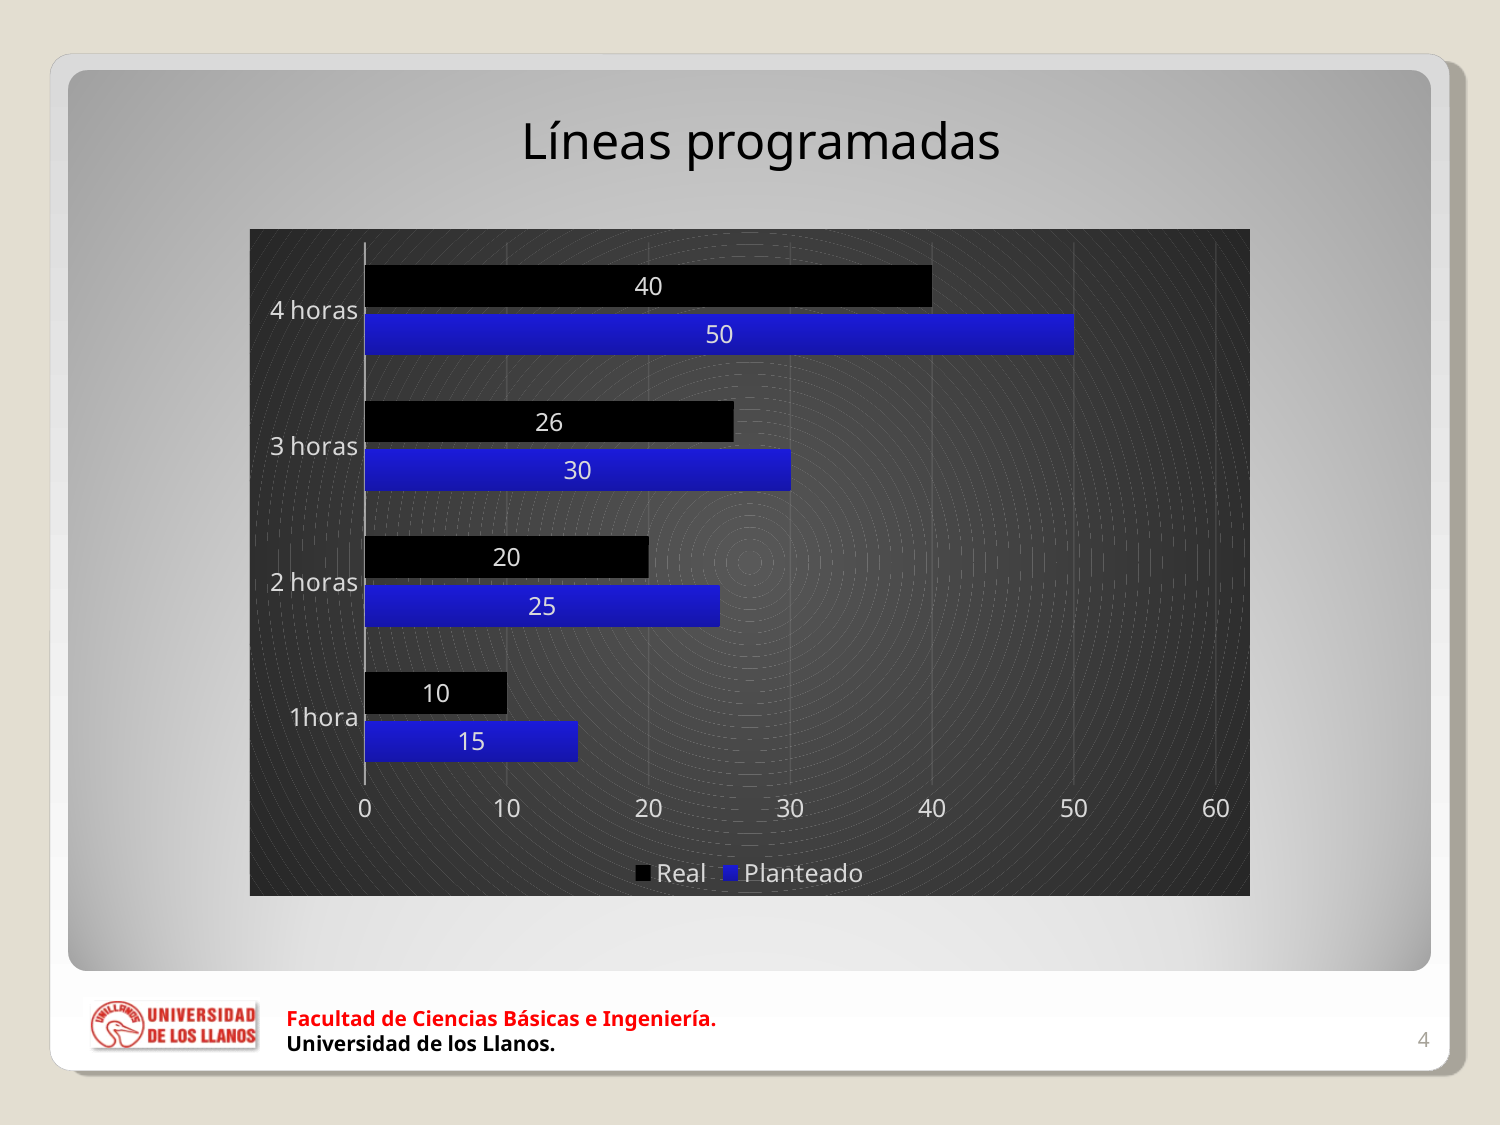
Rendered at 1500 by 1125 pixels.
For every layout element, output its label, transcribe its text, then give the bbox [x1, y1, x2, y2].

text_box 4 [1369, 1002, 1445, 1063]
picture [67, 69, 1432, 972]
picture [82, 997, 261, 1053]
chart [249, 228, 1251, 897]
text_box Facultad de Ciencias Básicas e Ingeniería. Universidad de los Llanos. [271, 998, 1128, 1063]
text_box Líneas programadas [259, 101, 1264, 177]
